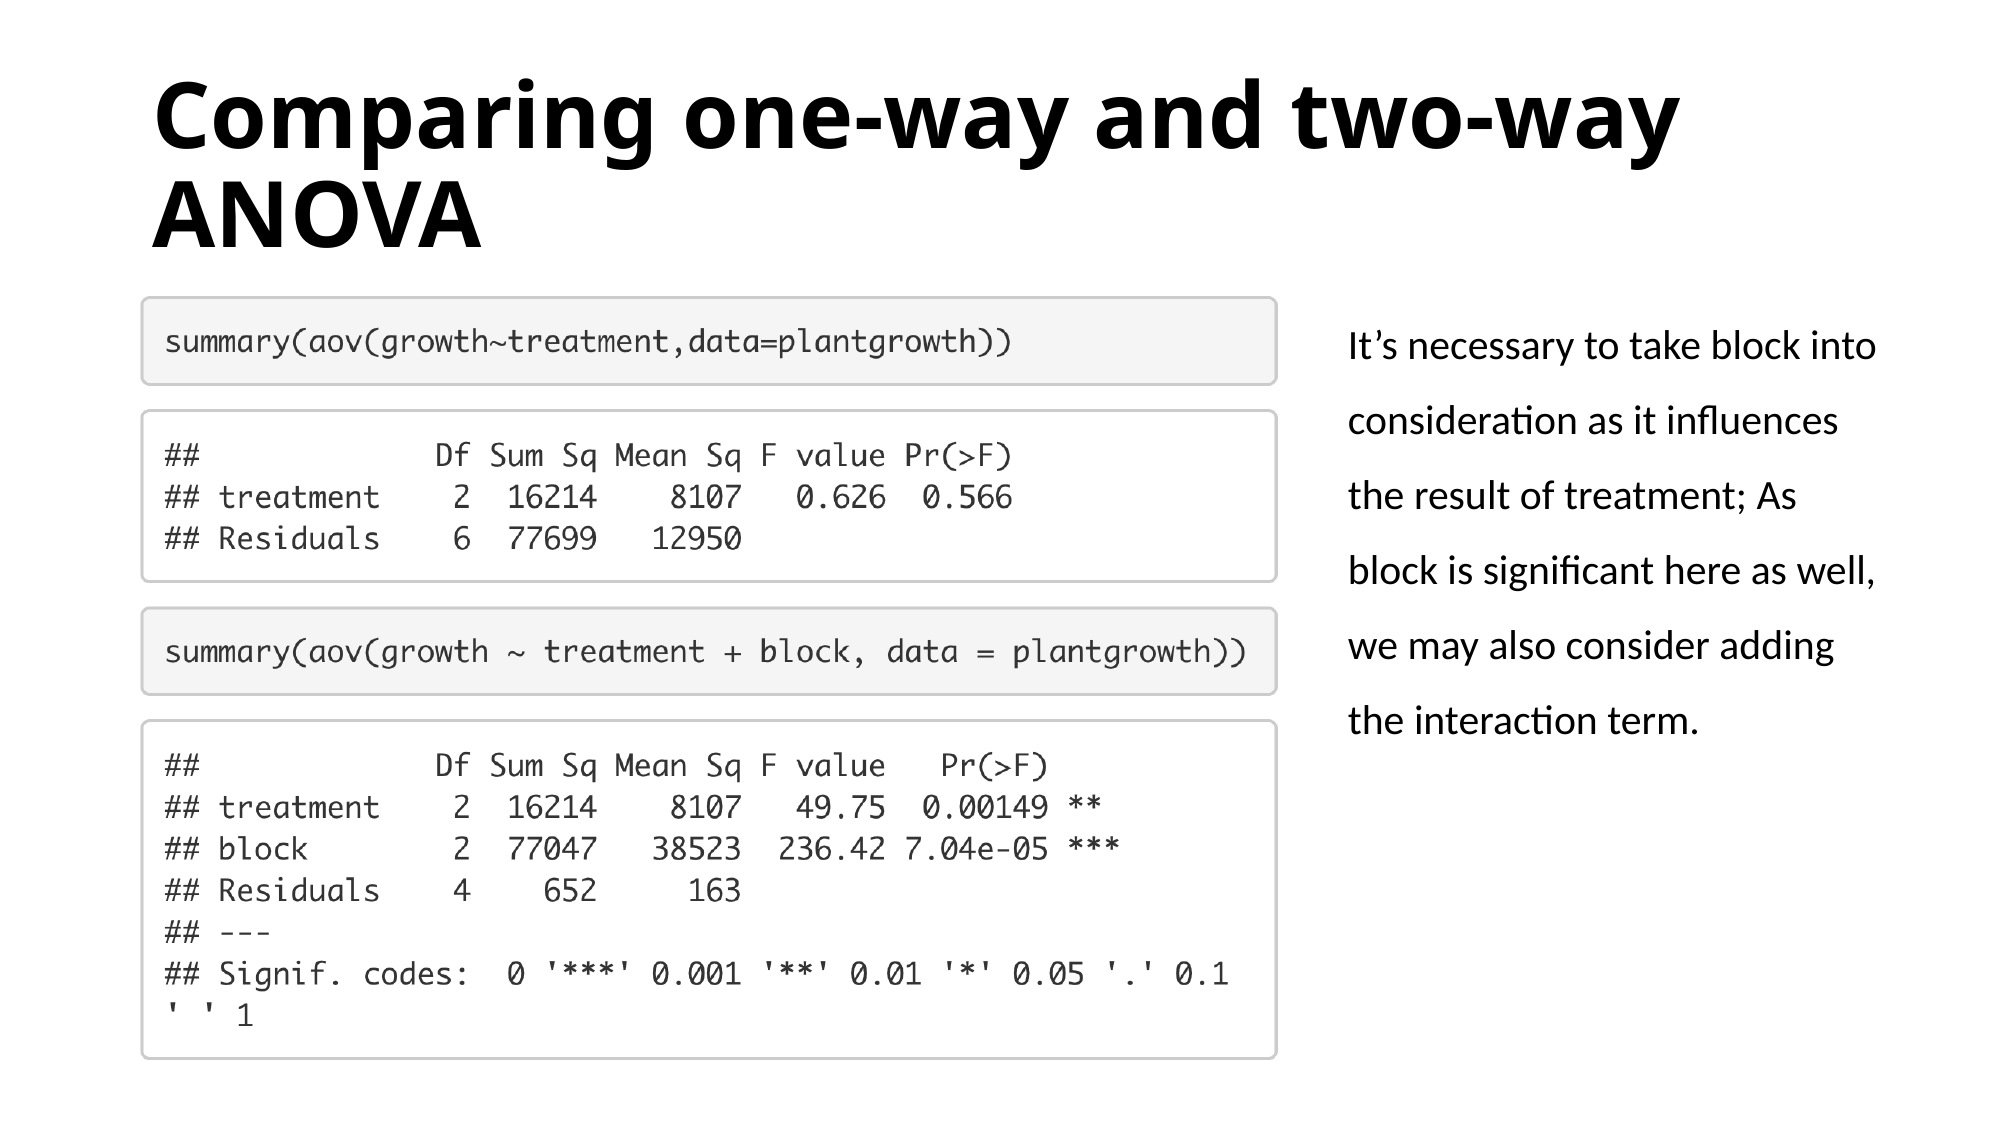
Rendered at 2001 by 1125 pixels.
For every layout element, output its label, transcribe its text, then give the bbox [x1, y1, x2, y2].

title Comparing one-way and two-way ANOVA [137, 59, 1863, 278]
text_box It’s necessary to take block into consideration as it influences the result of treatment; As block is significant here as well, we may also consider adding the interaction term. [1333, 285, 1908, 750]
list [137, 285, 1285, 1066]
